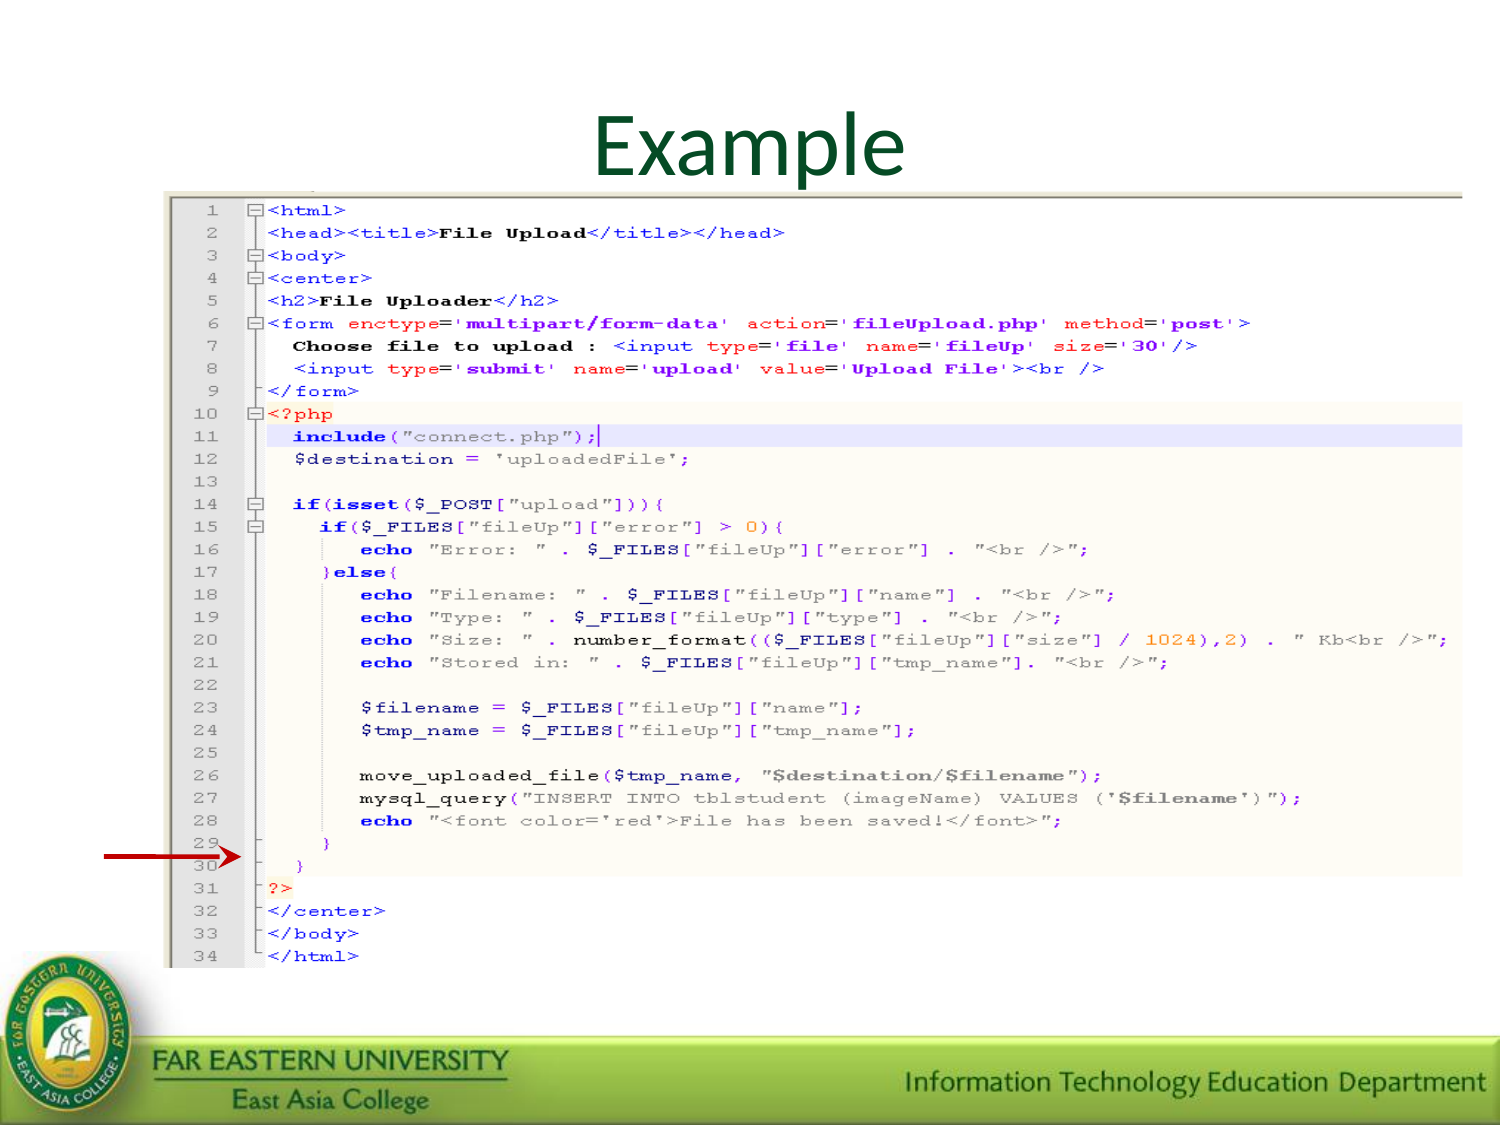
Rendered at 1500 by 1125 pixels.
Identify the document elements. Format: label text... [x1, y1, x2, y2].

title Example [75, 45, 1425, 233]
picture [0, 190, 1500, 1125]
